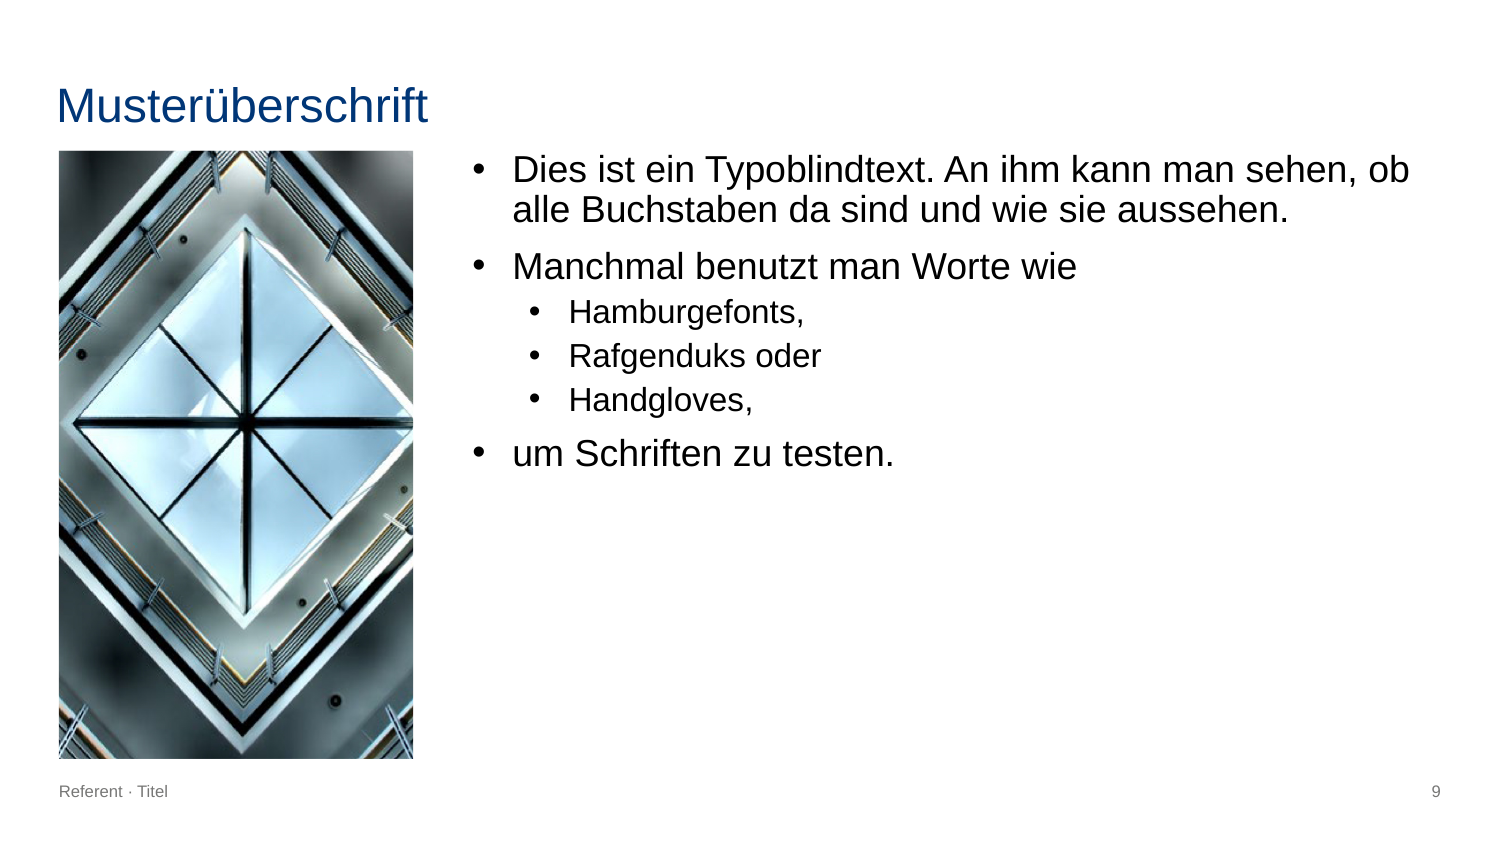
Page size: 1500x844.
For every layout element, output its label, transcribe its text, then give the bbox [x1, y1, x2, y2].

title Musterüberschrift [56, 72, 1441, 132]
footer Referent · Titel [59, 785, 1359, 798]
list Dies ist ein Typoblindtext. An ihm kann man sehen, ob alle Buchstaben da sind und wie sie aussehen. Manchmal benutzt man Worte wie Hamburgefonts, Rafgenduks oder Handgloves, um Schriften zu testen. [472, 150, 1441, 759]
picture [58, 150, 414, 759]
